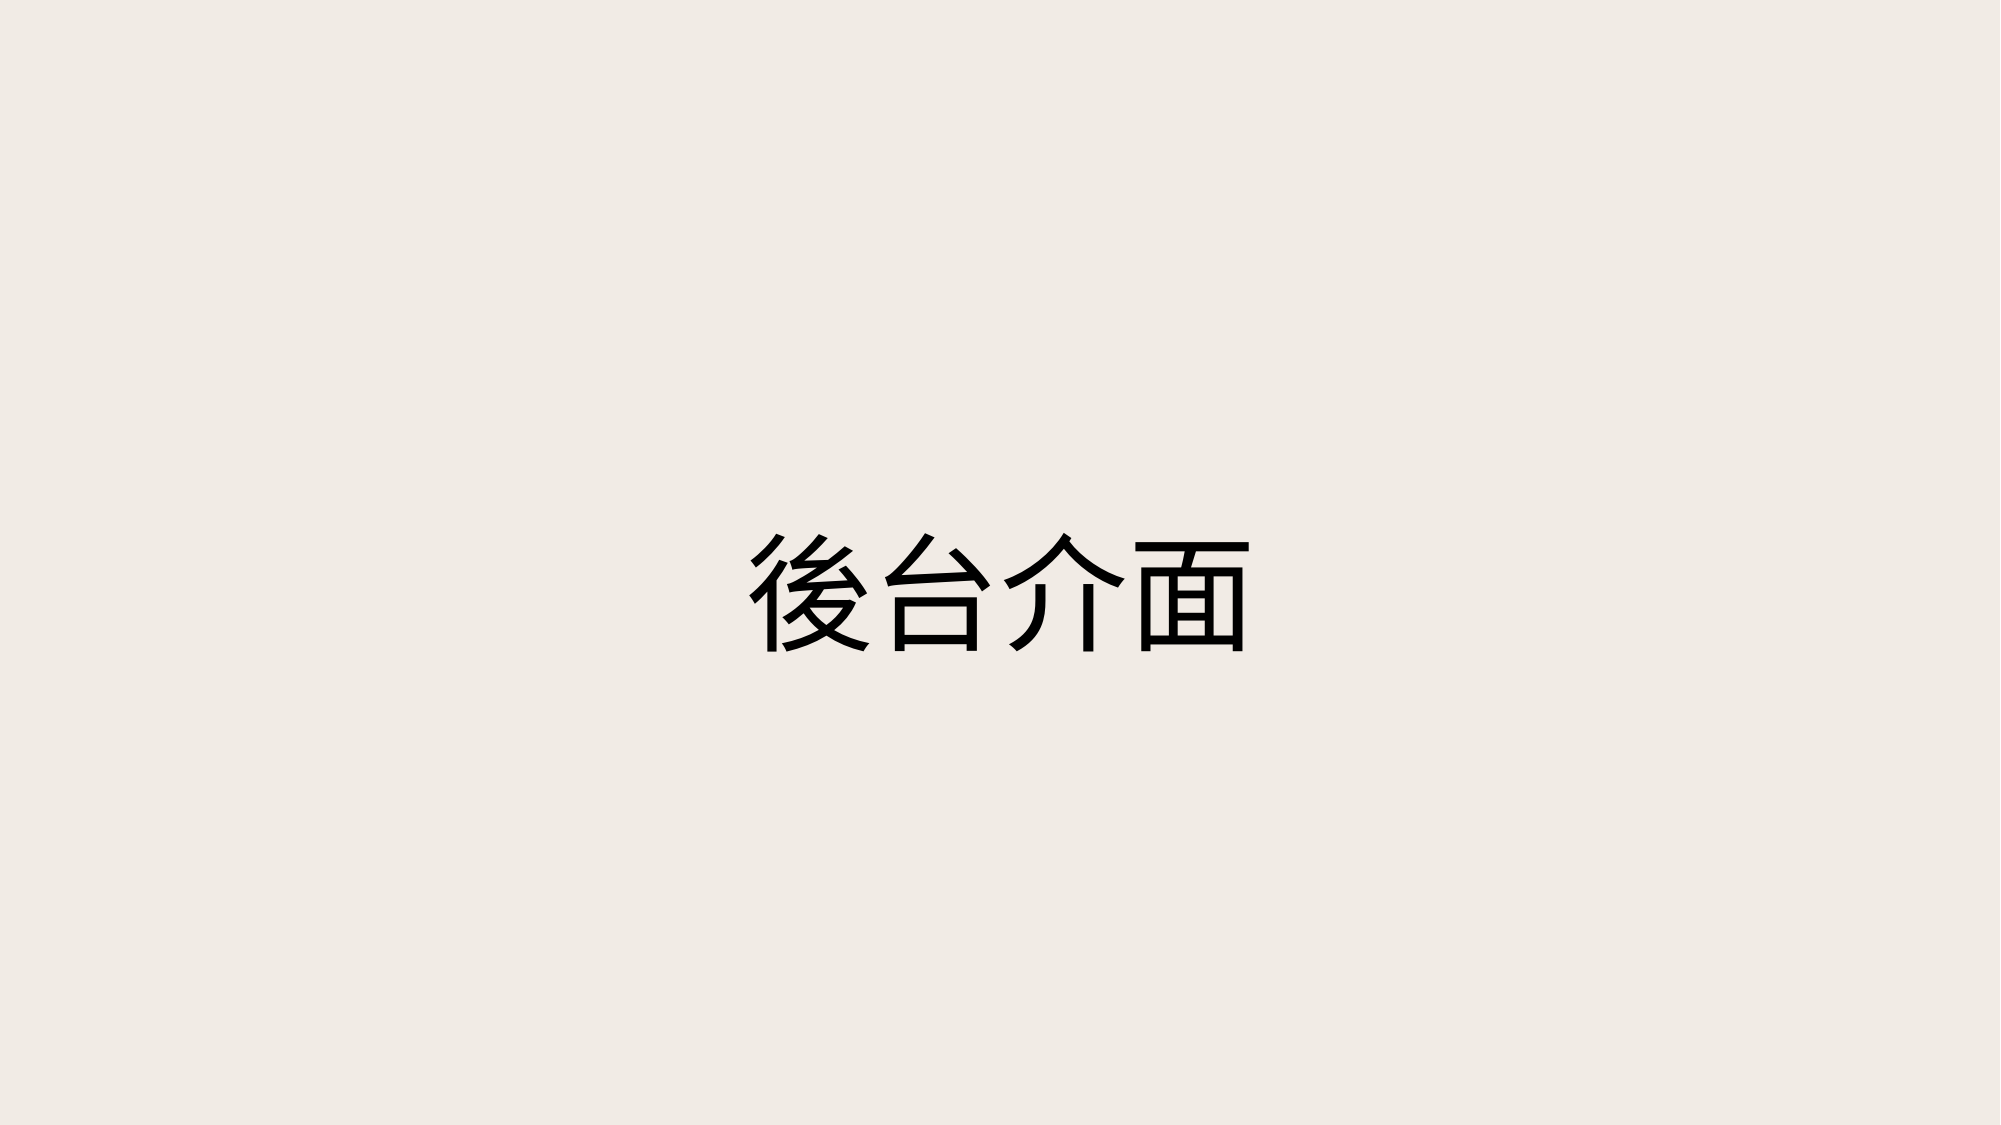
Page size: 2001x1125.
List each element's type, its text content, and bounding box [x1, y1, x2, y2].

text_box 後台介面 [626, 398, 1375, 667]
